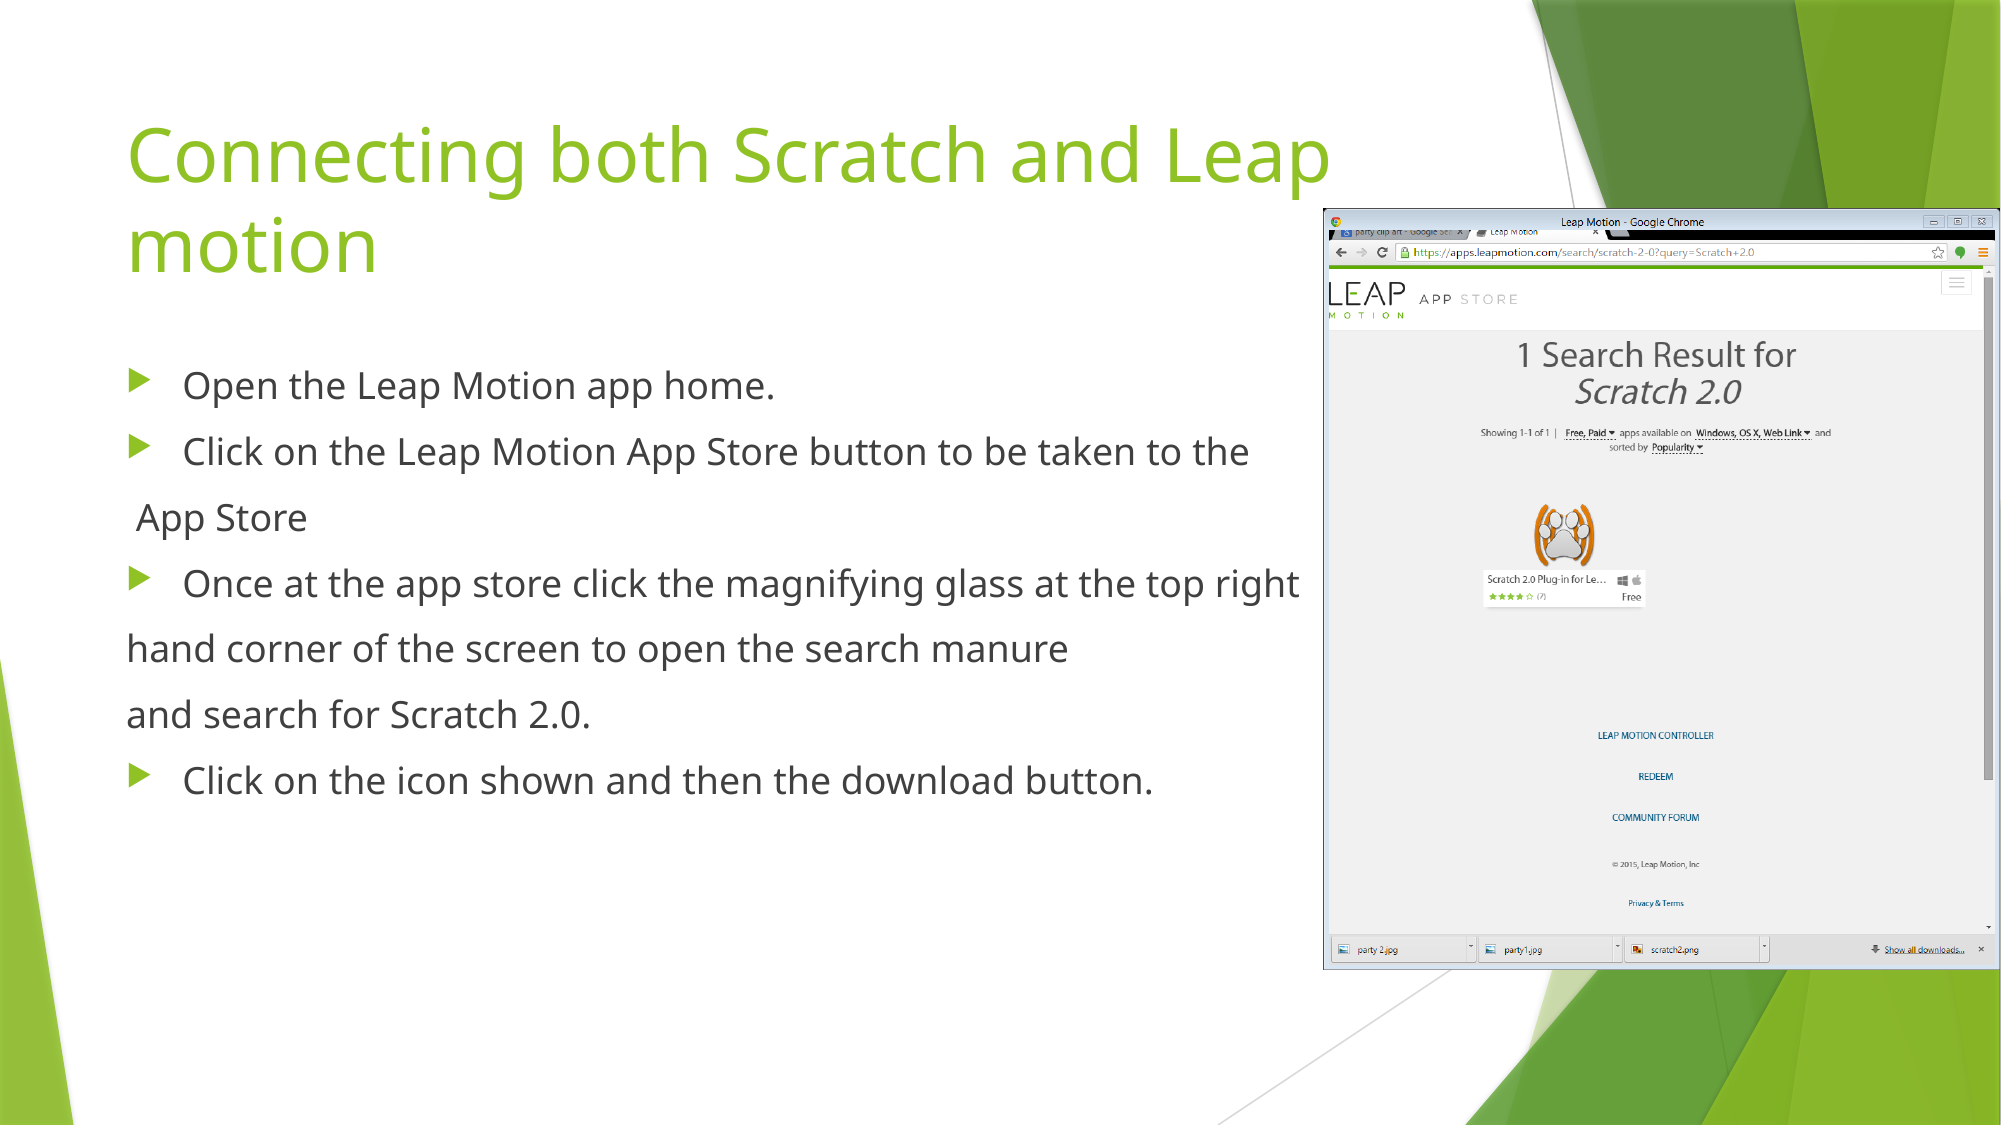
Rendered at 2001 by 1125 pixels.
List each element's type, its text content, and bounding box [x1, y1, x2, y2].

picture [1323, 207, 2000, 970]
list Open the Leap Motion app home. Click on the Leap Motion App Store button to be taken to the App Store Once at the app store click the magnifying glass at the top right hand corner of the screen to open the search manure and search for Scratch 2.0. Click on the icon shown and then the download button. [111, 354, 1522, 992]
title Connecting both Scratch and Leap motion [111, 99, 1522, 317]
